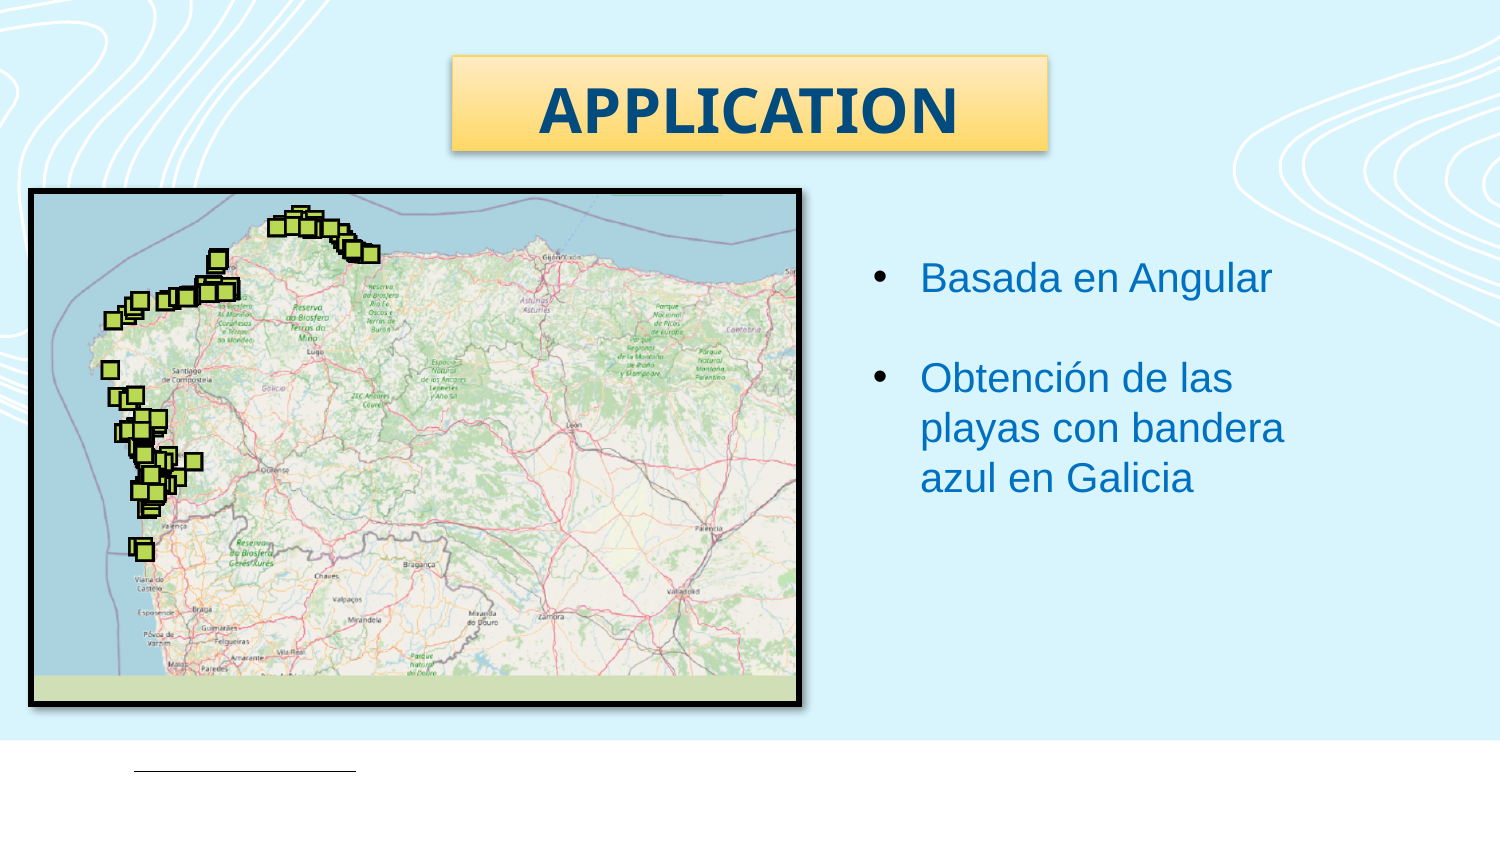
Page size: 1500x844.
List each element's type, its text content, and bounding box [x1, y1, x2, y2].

text_box APPLICATION [452, 55, 1048, 151]
picture [34, 193, 796, 701]
text_box Basada en Angular Obtención de las playas con bandera azul en Galicia [858, 243, 1354, 544]
